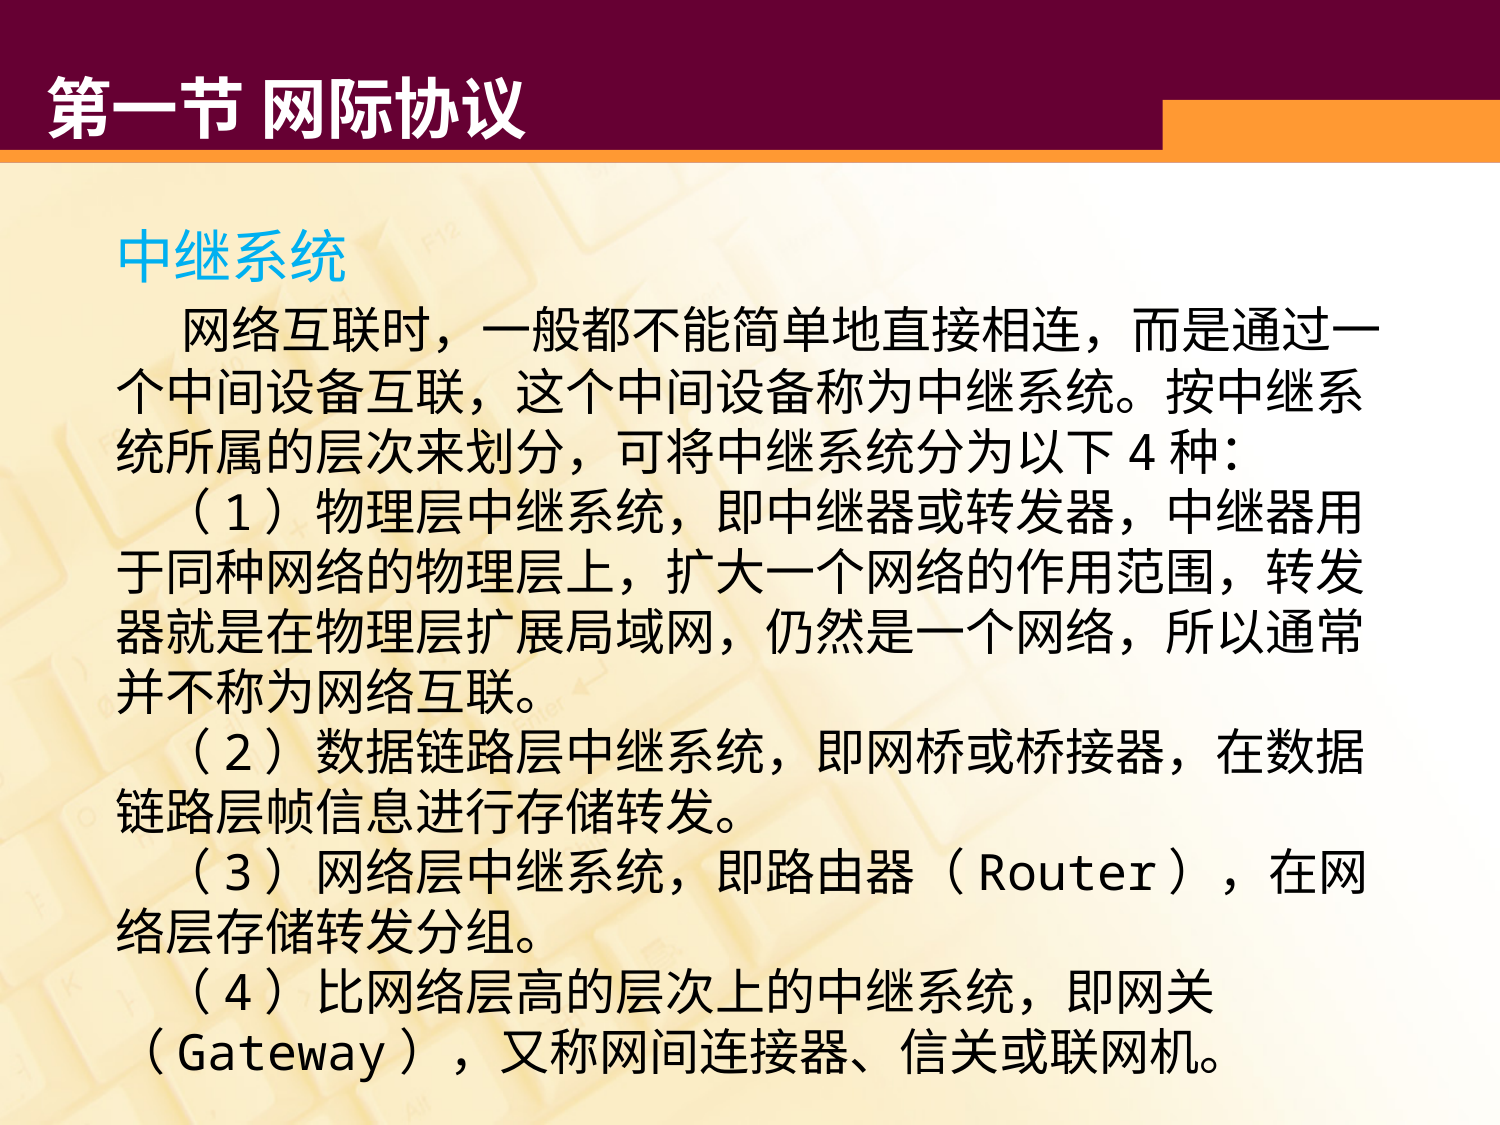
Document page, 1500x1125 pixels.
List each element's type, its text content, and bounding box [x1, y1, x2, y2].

title 第一节 网际协议 [29, 50, 1388, 164]
list 中继系统 网络互联时，一般都不能简单地直接相连，而是通过一个中间设备互联，这个中间设备称为中继系统。按中继系统所属的层次来划分，可将中继系统分为以下4种： （1）物理层中继系统，即中继器或转发器，中继器用于同种网络的物理层上，扩大一个网络的作用范围，转发器就是在物理层扩展局域网，仍然是一个网络，所以通常并不称为网络互联。 （2）数据链路层中继系统，即网桥或桥接器，在数据链路层帧信息进行存储转发。 （3）网络层中继系统，即路由器（Router），在网络层存储转发分组。 （4）比网络层高的层次上的中继系统，即网关（Gateway），又称网间连接器、信关或联网机。 [100, 212, 1426, 1013]
picture [0, 163, 1500, 1125]
